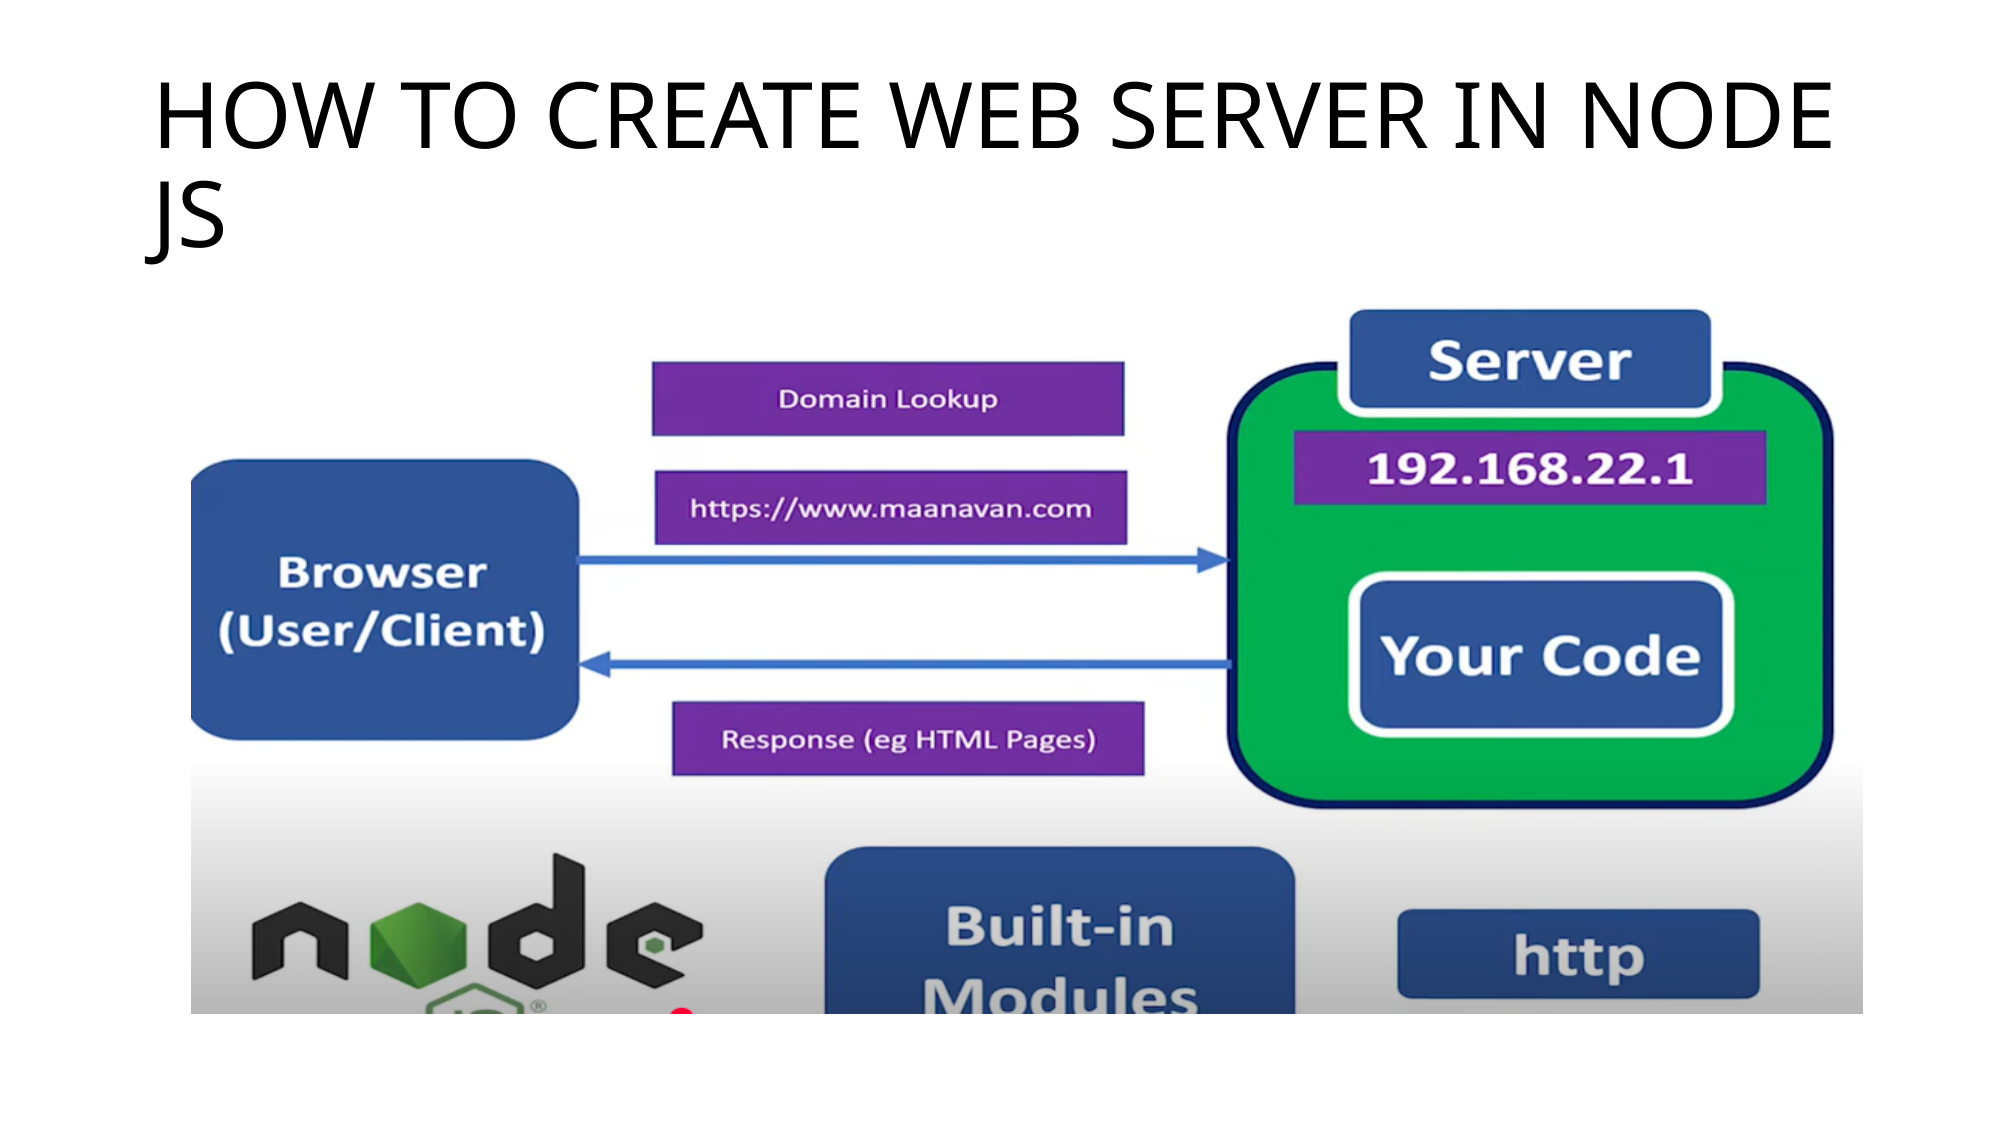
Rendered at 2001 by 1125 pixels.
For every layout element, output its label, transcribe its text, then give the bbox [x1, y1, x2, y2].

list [191, 299, 1863, 1014]
title HOW TO CREATE WEB SERVER IN NODE JS [137, 59, 1863, 278]
